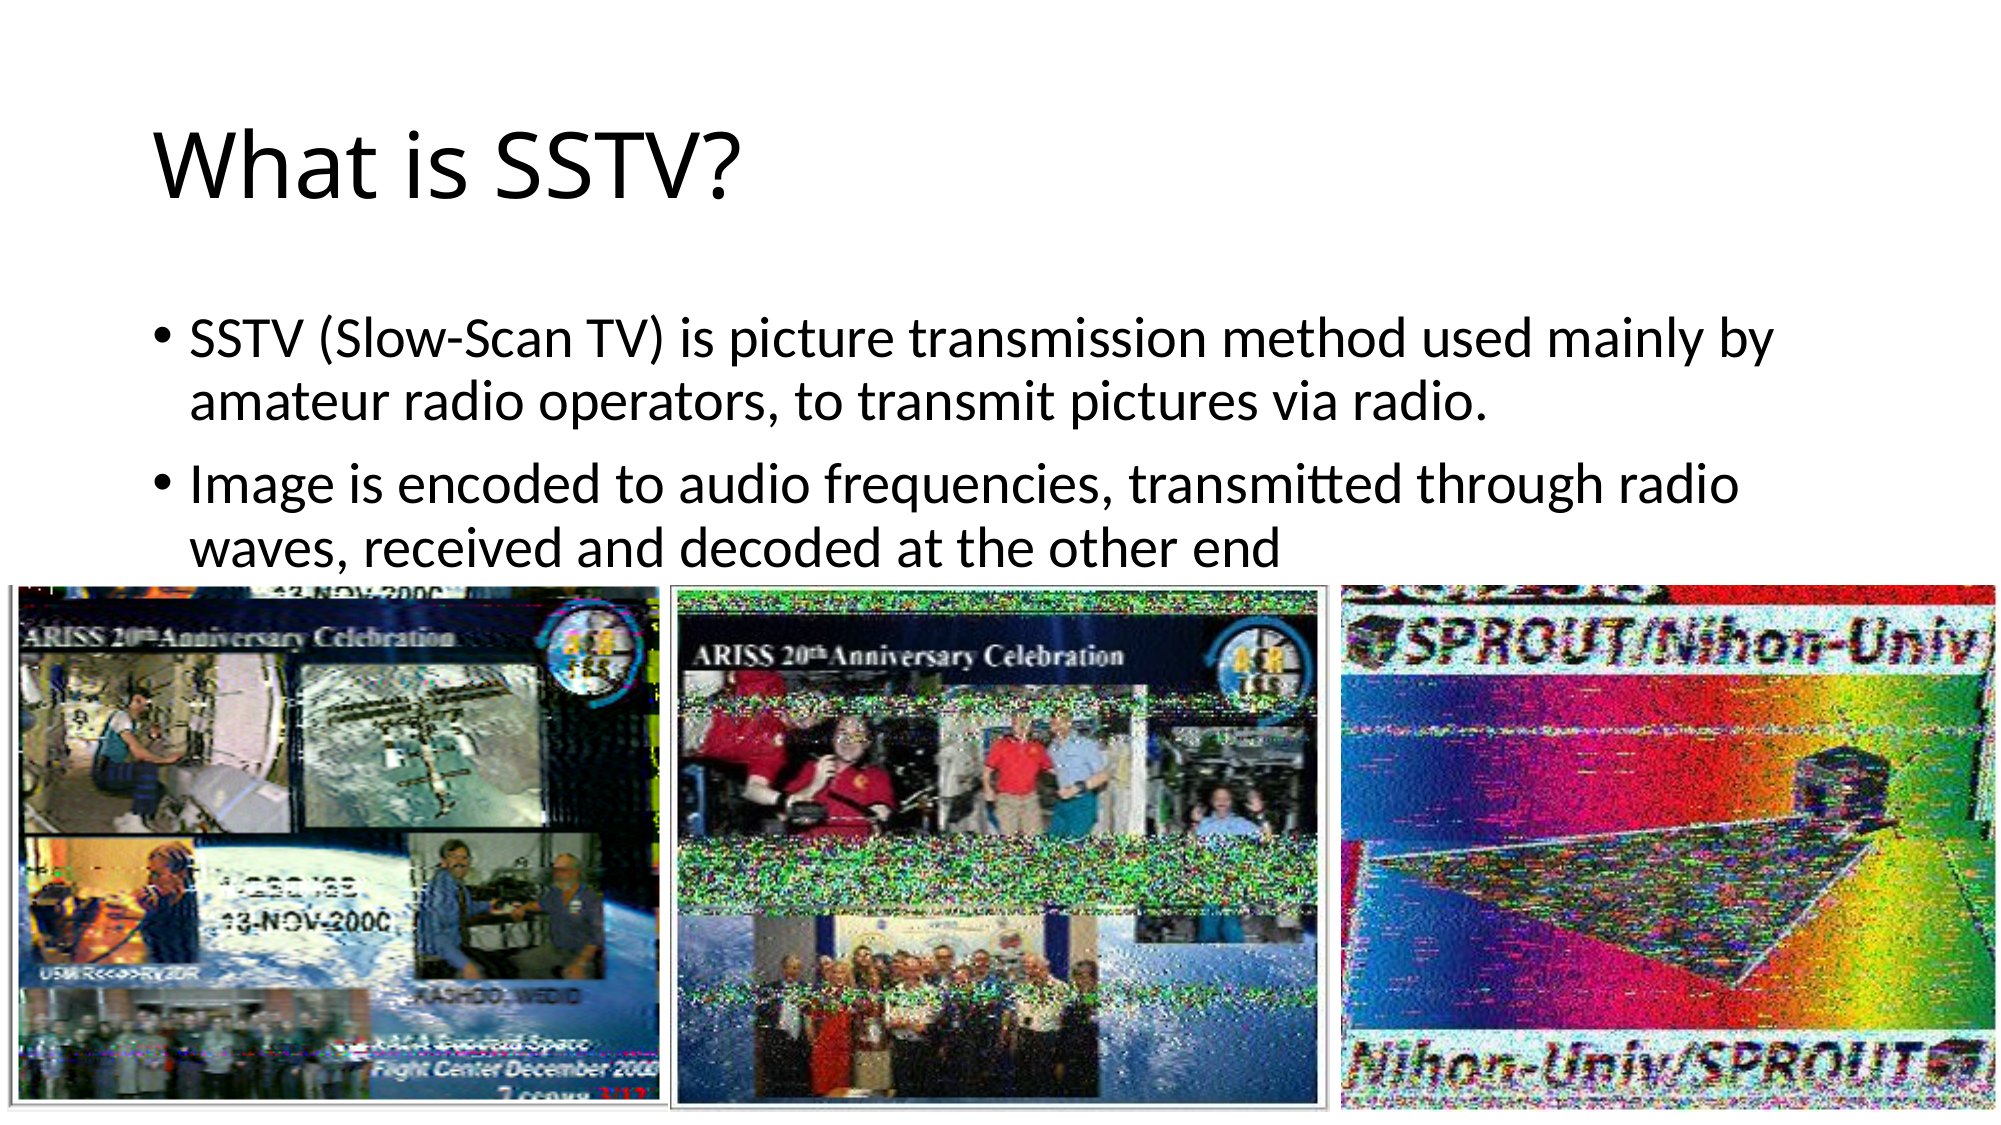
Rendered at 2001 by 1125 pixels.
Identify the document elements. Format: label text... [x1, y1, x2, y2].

picture [1340, 585, 2000, 1112]
title What is SSTV? [137, 59, 1863, 278]
picture [7, 585, 668, 1112]
picture [670, 585, 1330, 1112]
list SSTV (Slow-Scan TV) is picture transmission method used mainly by amateur radio operators, to transmit pictures via radio. Image is encoded to audio frequencies, transmitted through radio waves, received and decoded at the other end [137, 299, 1863, 1014]
